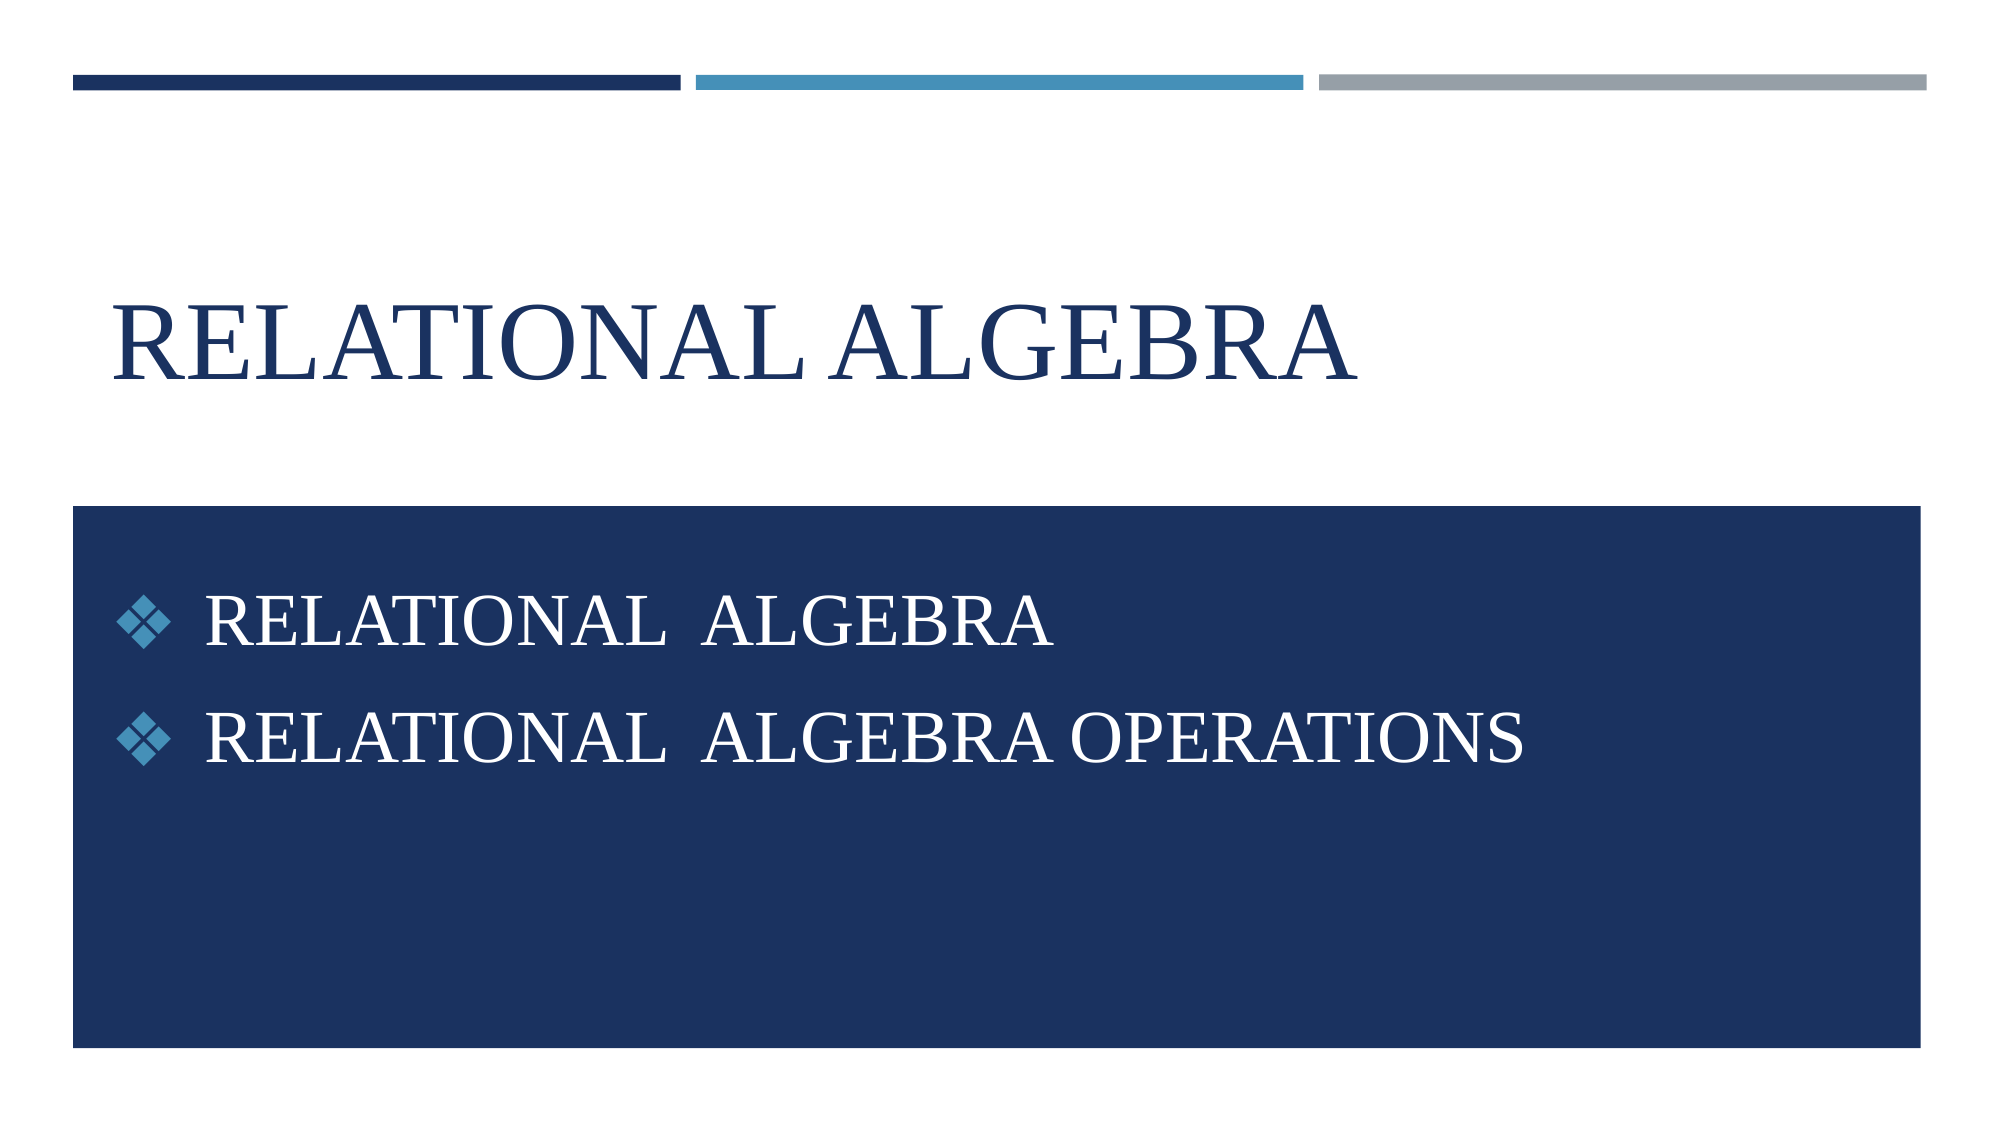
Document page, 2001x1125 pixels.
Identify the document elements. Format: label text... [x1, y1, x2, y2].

title RELATIONAL ALGEBRA [95, 167, 1899, 410]
subtitle RELATIONAL ALGEBRA RELATIONAL ALGEBRA OPERATIONS [95, 562, 1899, 1029]
